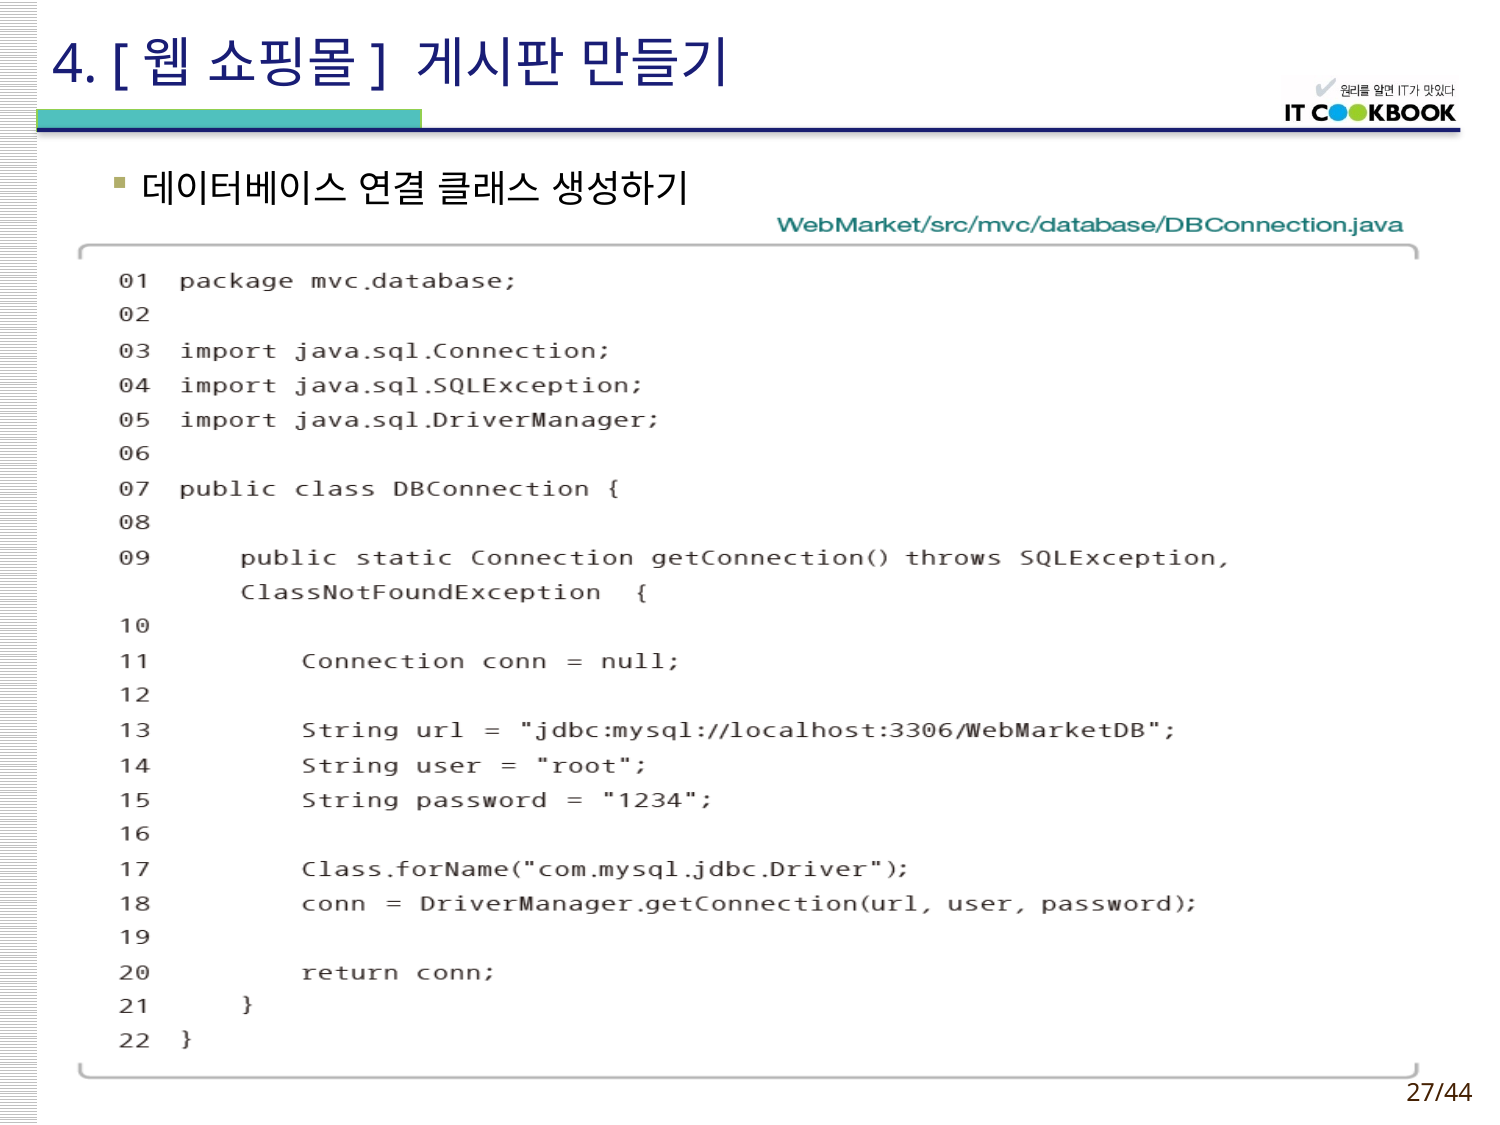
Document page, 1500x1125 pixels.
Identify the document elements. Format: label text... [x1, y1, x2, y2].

list 데이터베이스 연결 클래스 생성하기 [37, 152, 1463, 1091]
picture [70, 206, 1430, 1083]
title 4. [웹 쇼핑몰] 게시판 만들기 [37, 13, 1278, 109]
picture [1281, 75, 1459, 123]
